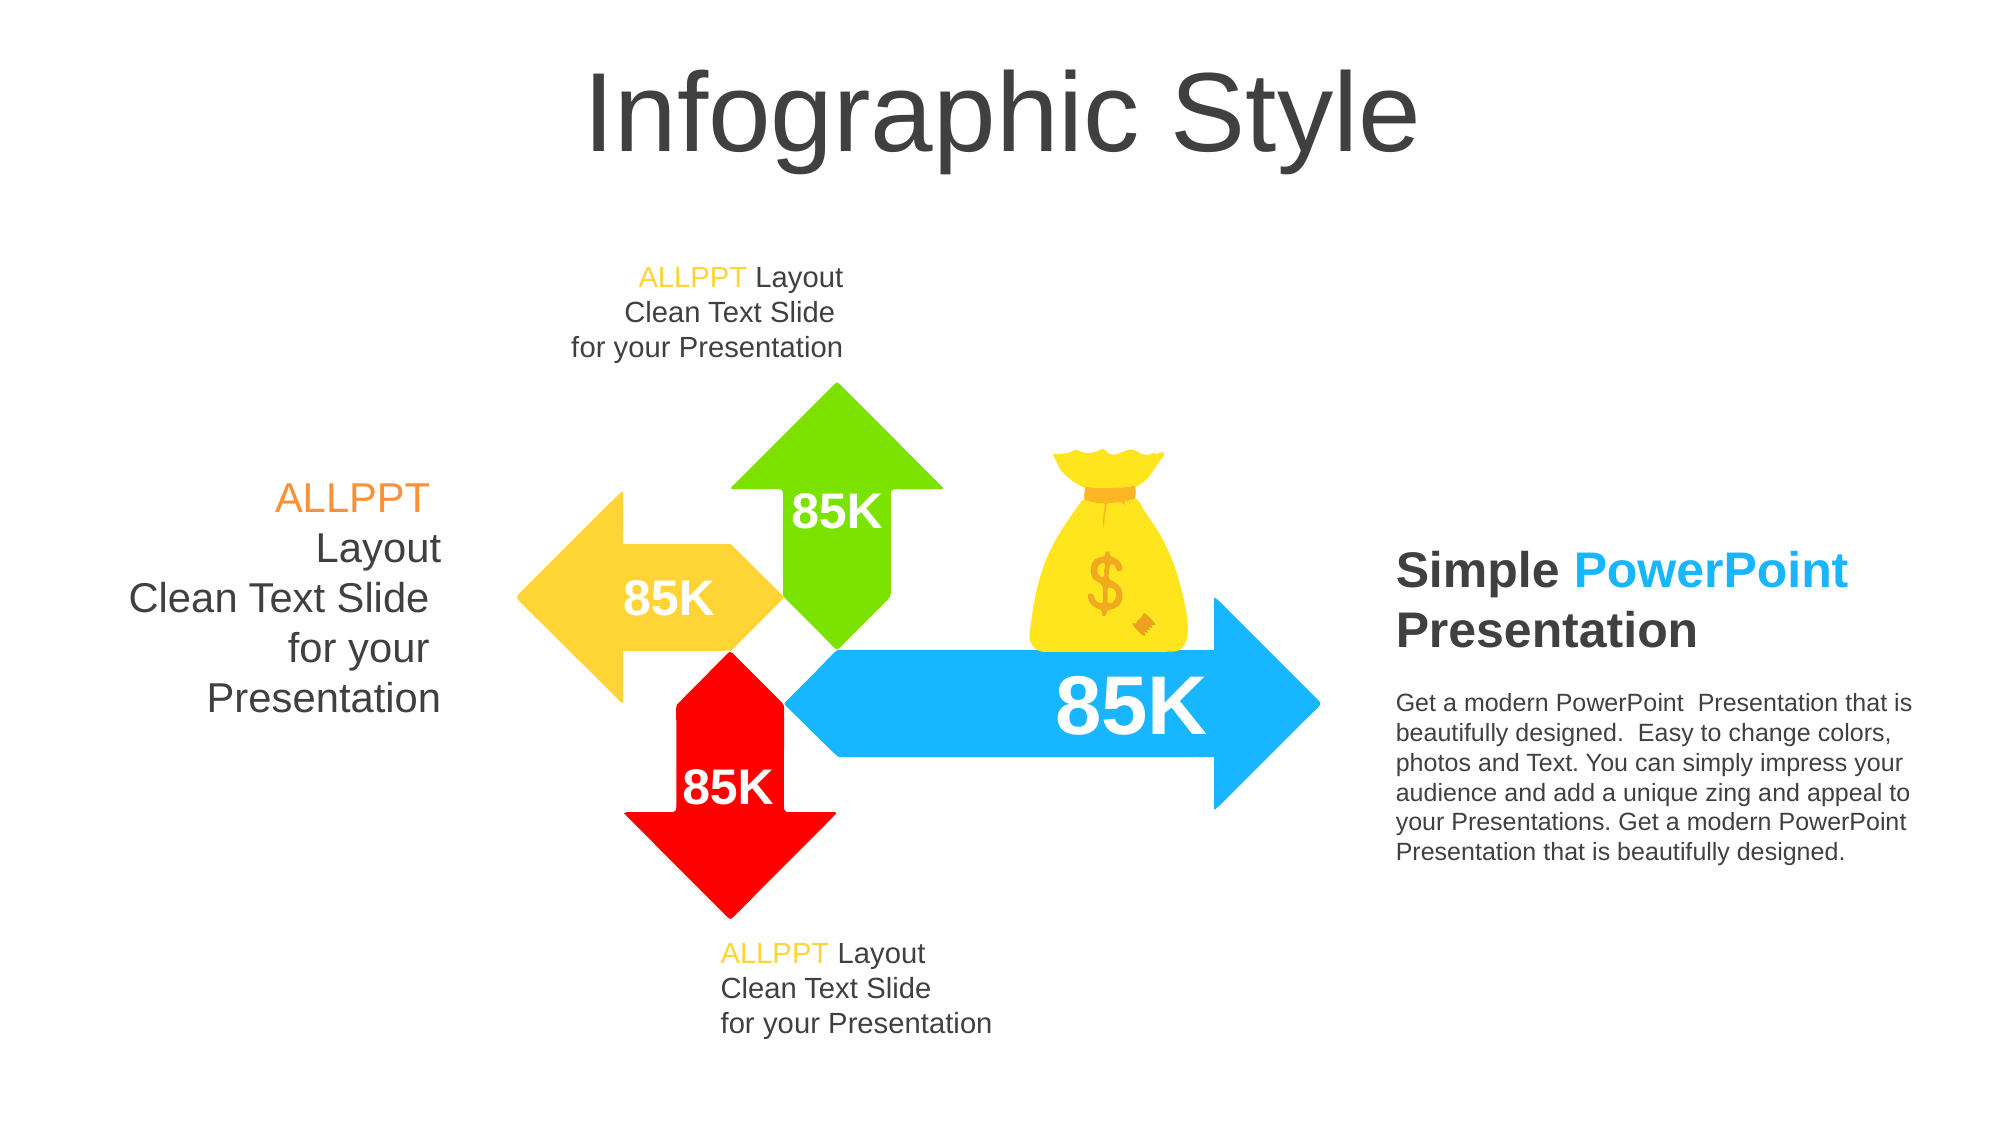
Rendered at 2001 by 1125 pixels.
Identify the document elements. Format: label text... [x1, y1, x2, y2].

text_box [517, 491, 749, 704]
text_box [623, 811, 837, 919]
text_box ALLPPT Layout Clean Text Slide for your Presentation [705, 927, 1318, 1047]
text_box [764, 577, 784, 618]
text_box ALLPPT Layout Clean Text Slide for your Presentation [246, 250, 859, 371]
text_box 85K [574, 558, 764, 633]
text_box [932, 476, 944, 490]
text_box [783, 648, 1036, 759]
text_box [1212, 596, 1322, 811]
text_box [730, 476, 742, 490]
text_box [782, 546, 891, 649]
text_box ALLPPT Layout Clean Text Slide for your Presentation [88, 463, 456, 728]
text_box 85K [742, 470, 932, 546]
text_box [1029, 448, 1188, 652]
list Infographic Style [53, 55, 1952, 175]
text_box 85K [633, 747, 823, 823]
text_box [1381, 529, 1949, 876]
text_box 85K [1036, 644, 1226, 759]
text_box [748, 382, 926, 470]
text_box [676, 651, 785, 747]
